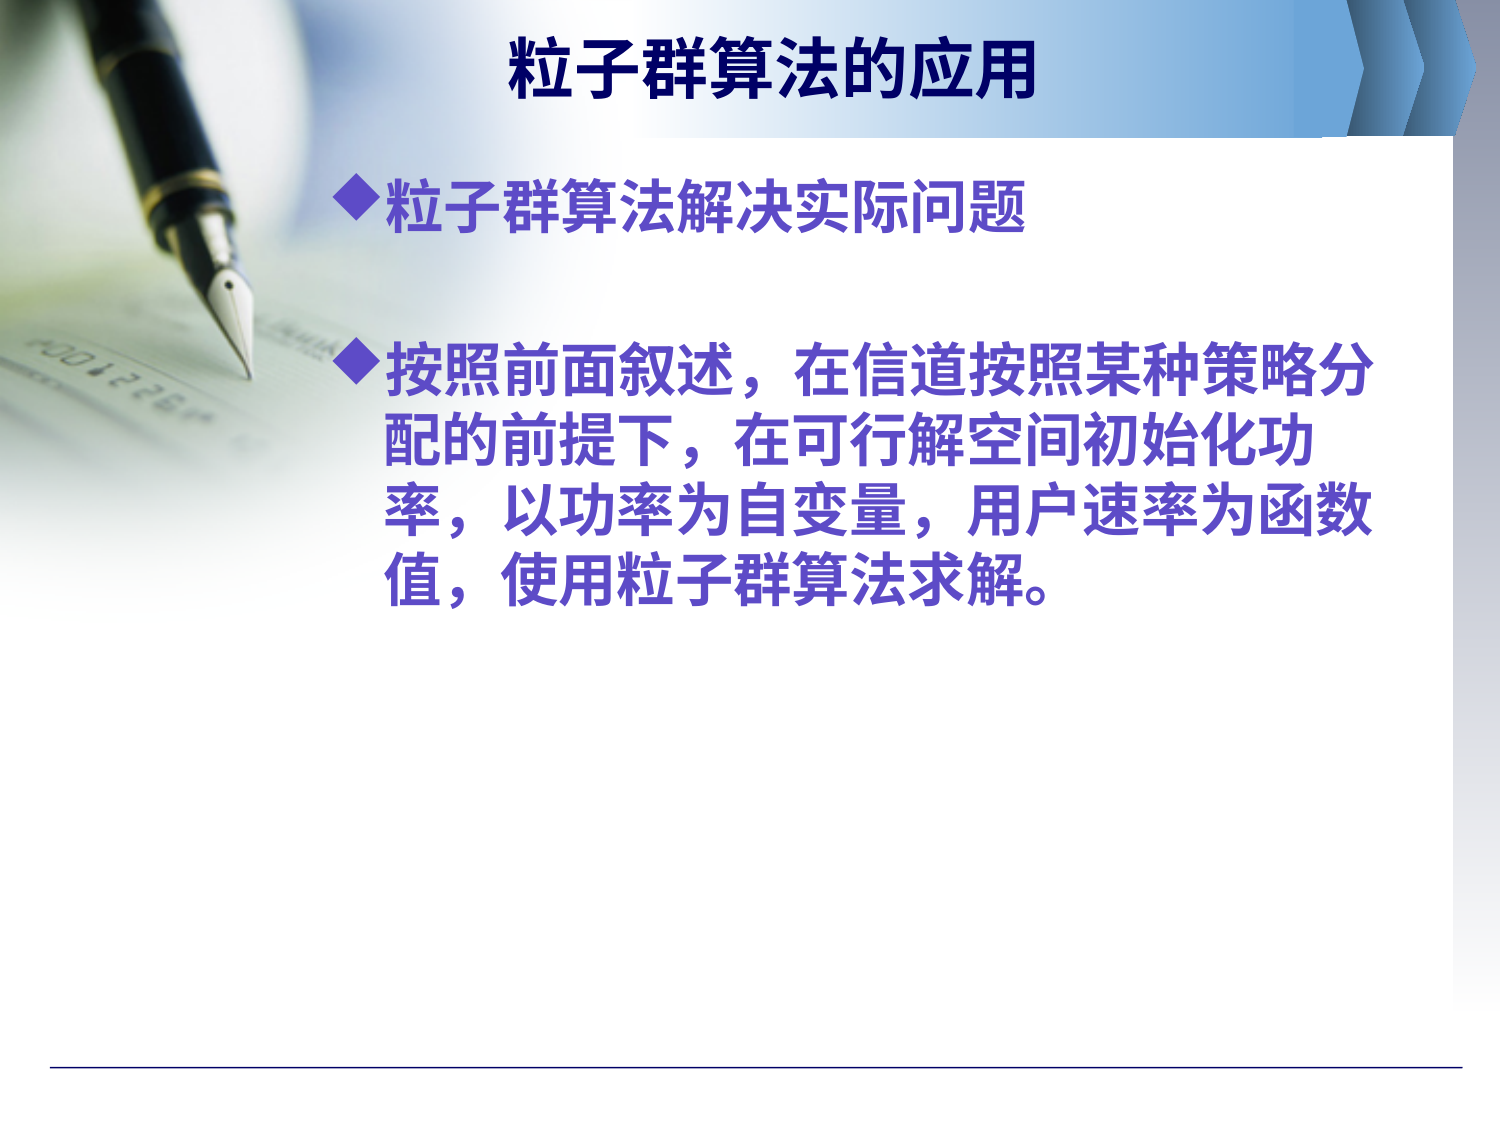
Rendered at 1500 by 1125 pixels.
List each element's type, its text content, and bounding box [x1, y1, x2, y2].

list 粒子群算法解决实际问题 按照前面叙述，在信道按照某种策略分配的前提下，在可行解空间初始化功率，以功率为自变量，用户速率为函数值，使用粒子群算法求解。 [312, 162, 1426, 1006]
picture [0, 0, 632, 623]
title 粒子群算法的应用 [187, 17, 1363, 116]
